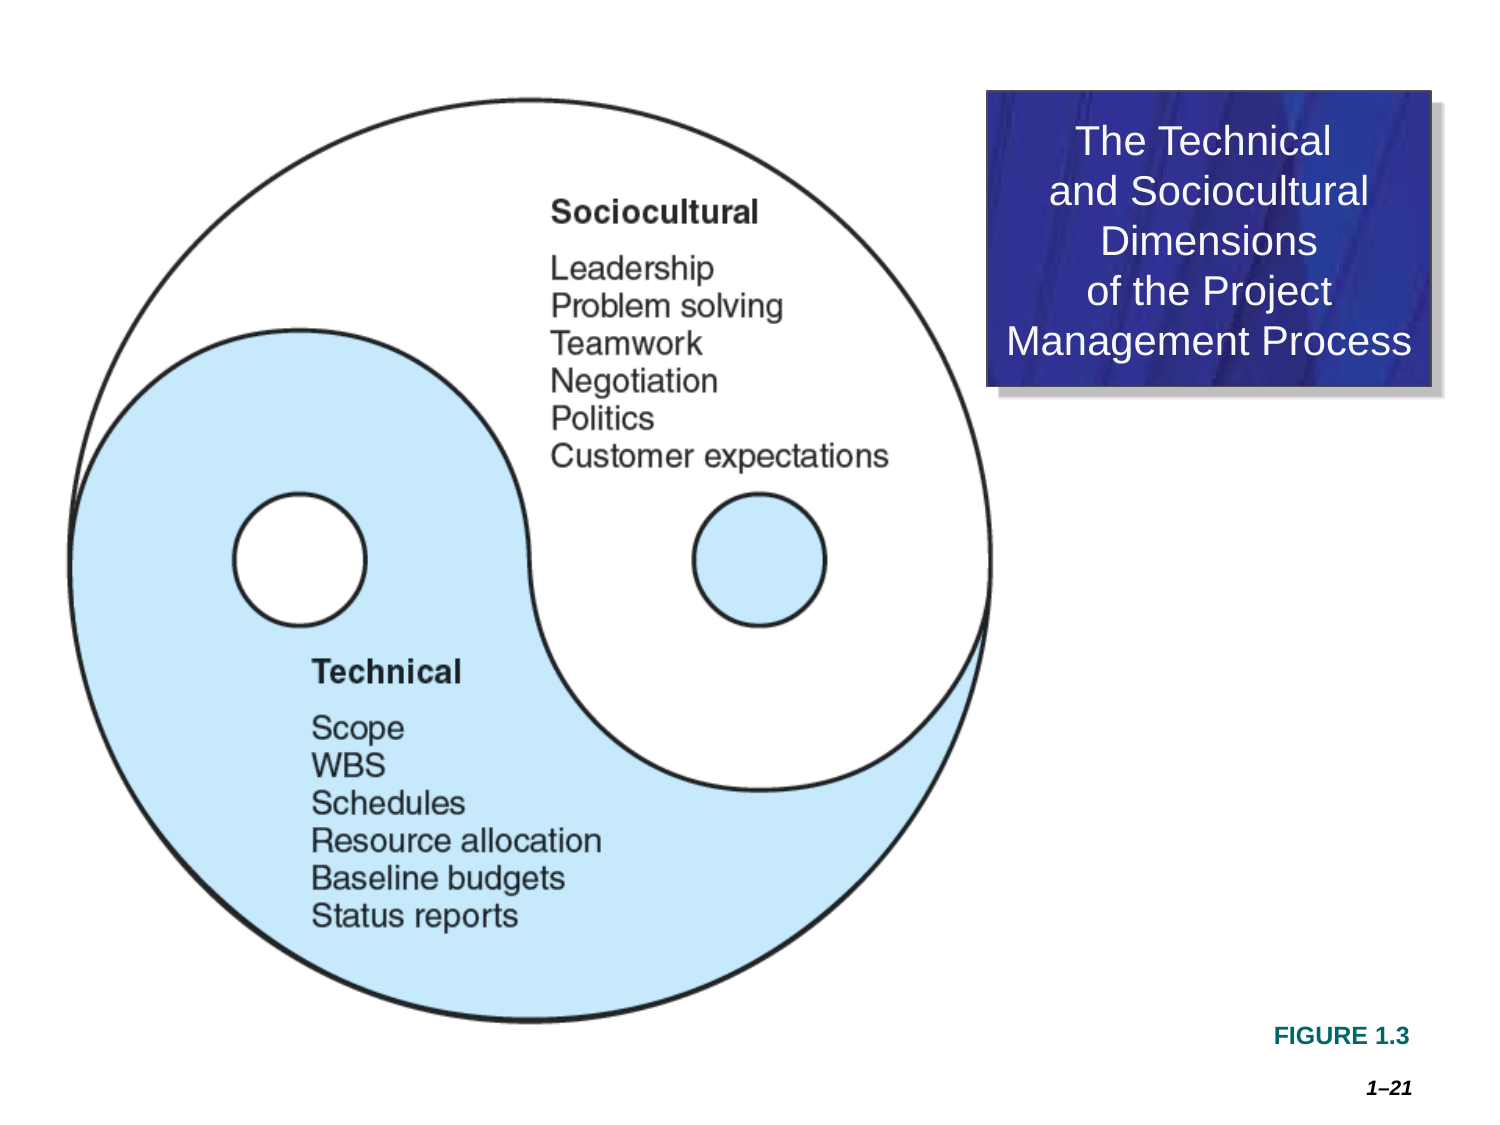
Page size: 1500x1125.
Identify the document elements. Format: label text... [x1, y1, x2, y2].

text_box FIGURE 1.3 [1215, 1012, 1425, 1058]
title The Technical and Sociocultural Dimensions of the Project Management Process [986, 90, 1432, 387]
picture [59, 91, 998, 1034]
slide_number 1–21 [1065, 1074, 1413, 1100]
